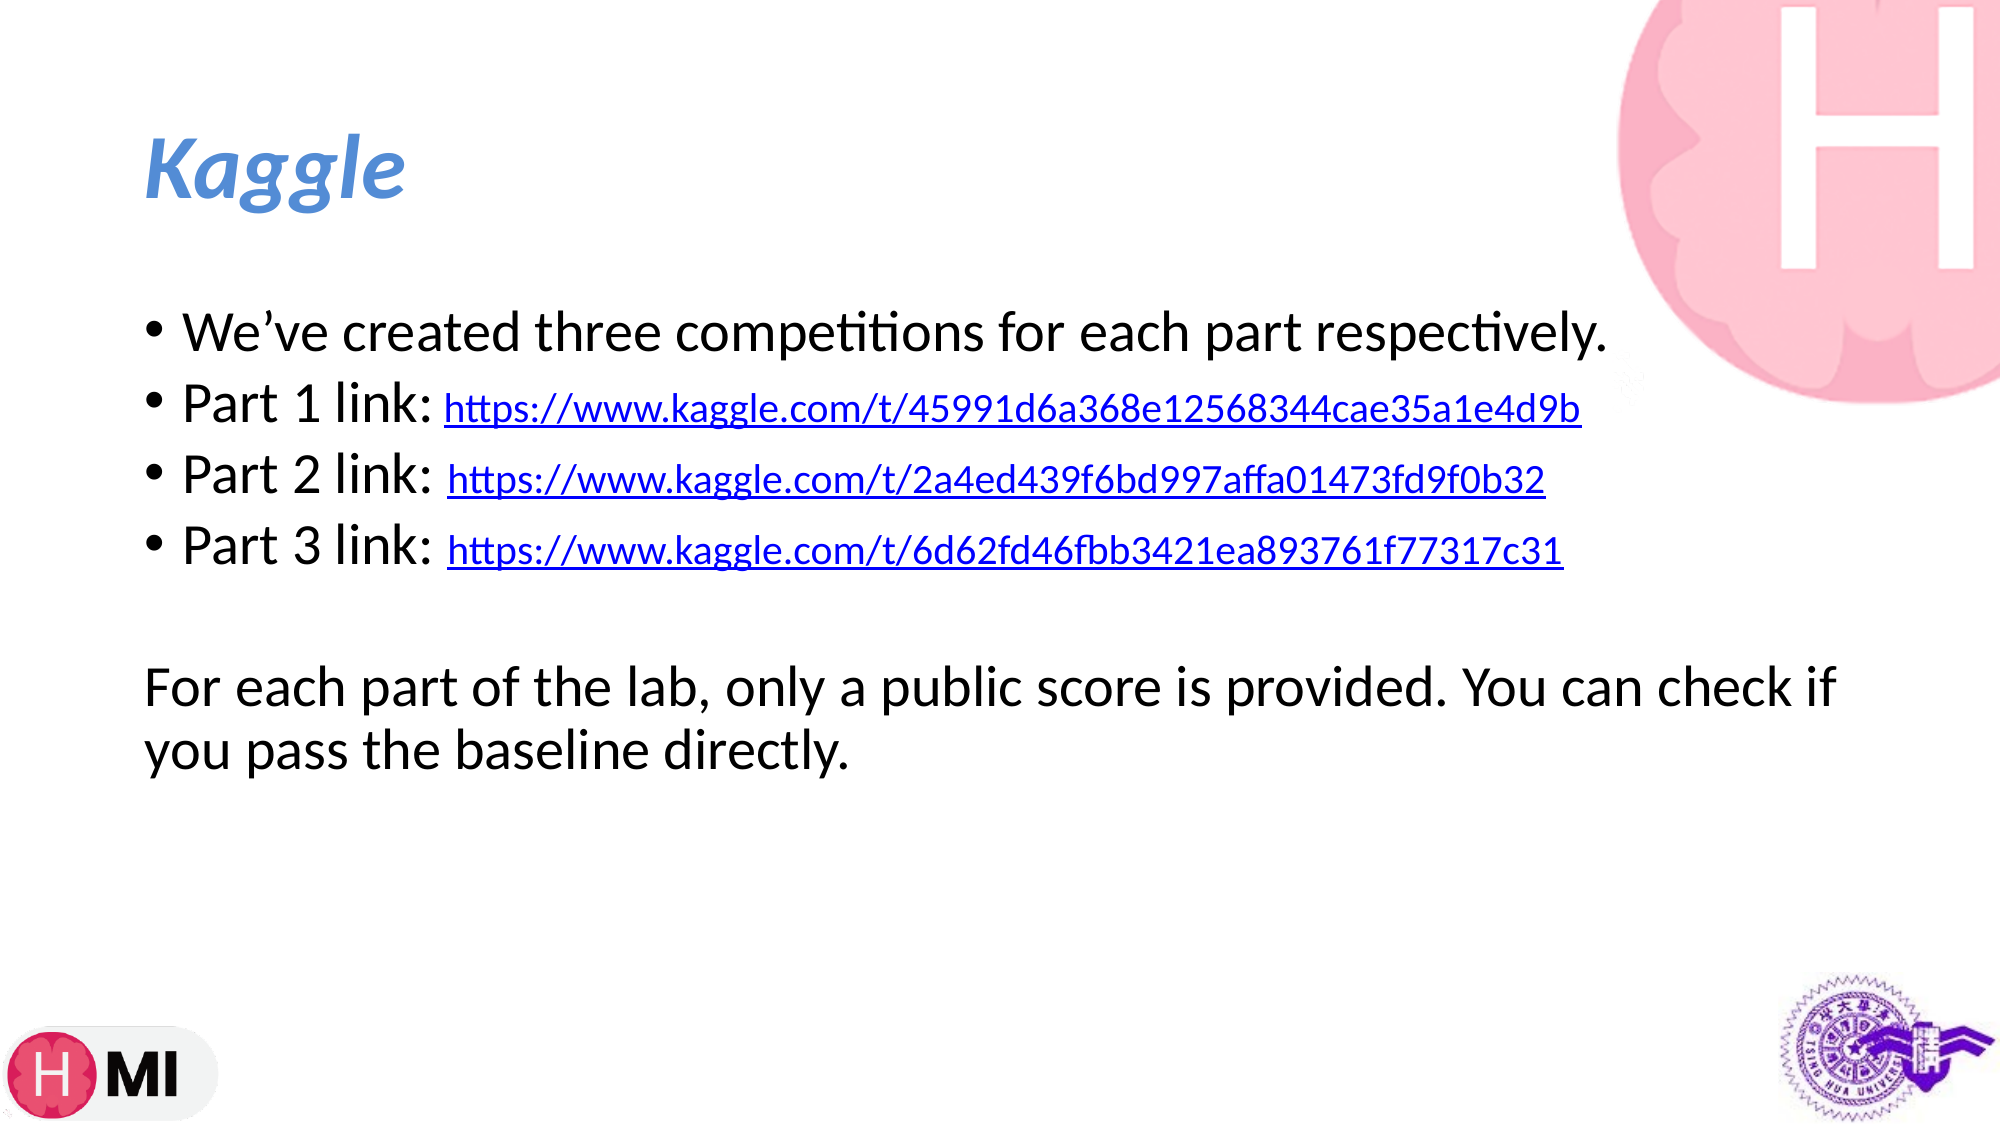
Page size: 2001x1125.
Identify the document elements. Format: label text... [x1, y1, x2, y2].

picture [1612, 0, 2000, 415]
picture [0, 1022, 222, 1125]
list We’ve created three competitions for each part respectively. Part 1 link: https://www.kaggle.com/t/45991d6a368e12568344cae35a1e4d9b Part 2 link: https://www.kaggle.com/t/2a4ed439f6bd997affa01473fd9f0b32 Part 3 link: https://www.kaggle.com/t/6d62fd46fbb3421ea893761f77317c31 For each part of the lab, only a public score is provided. You can check if you pass the baseline directly. [137, 293, 1863, 1007]
title Kaggle [137, 59, 1863, 278]
picture [1778, 972, 2000, 1124]
